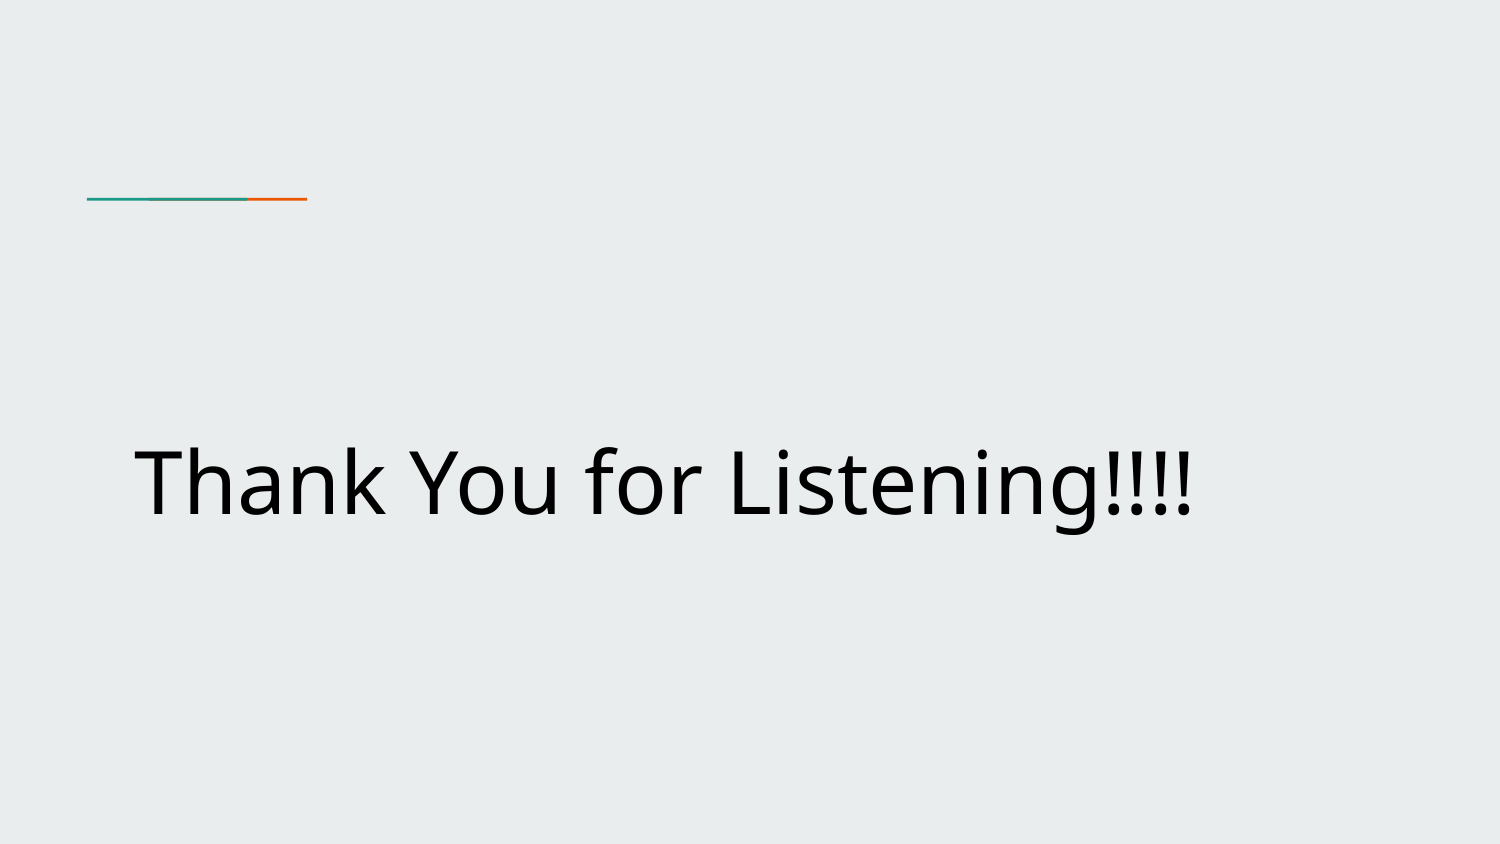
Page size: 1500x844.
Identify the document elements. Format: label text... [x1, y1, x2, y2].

list Thank You for Listening!!!! [119, 257, 1381, 712]
